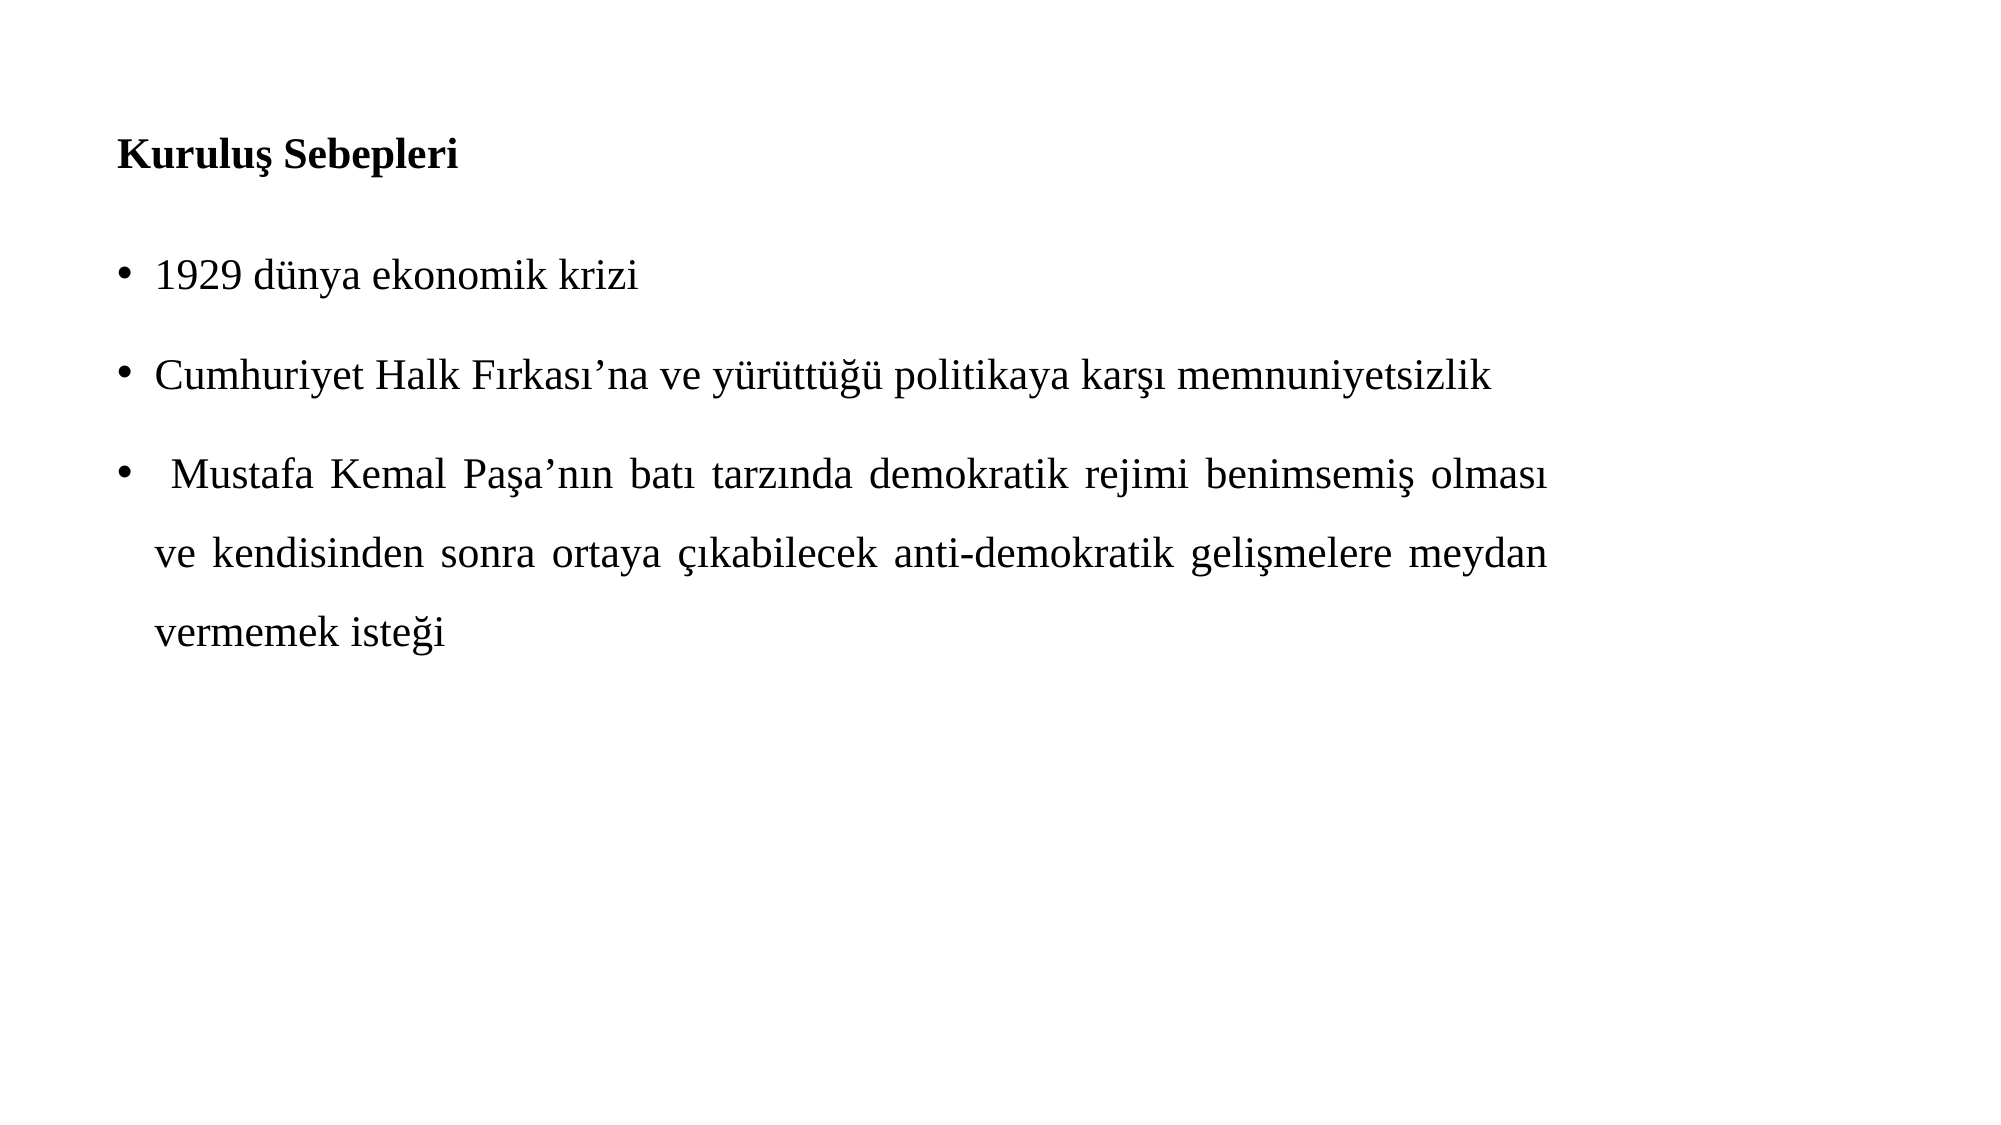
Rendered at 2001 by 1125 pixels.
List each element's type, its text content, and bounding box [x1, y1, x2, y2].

title Kuruluş Sebepleri [102, 61, 1378, 212]
list 1929 dünya ekonomik krizi Cumhuriyet Halk Fırkası’na ve yürüttüğü politikaya karşı memnuniyetsizlik Mustafa Kemal Paşa’nın batı tarzında demokratik rejimi benimsemiş olması ve kendisinden sonra ortaya çıkabilecek anti-demokratik gelişmelere meydan vermemek isteği [102, 212, 1565, 969]
